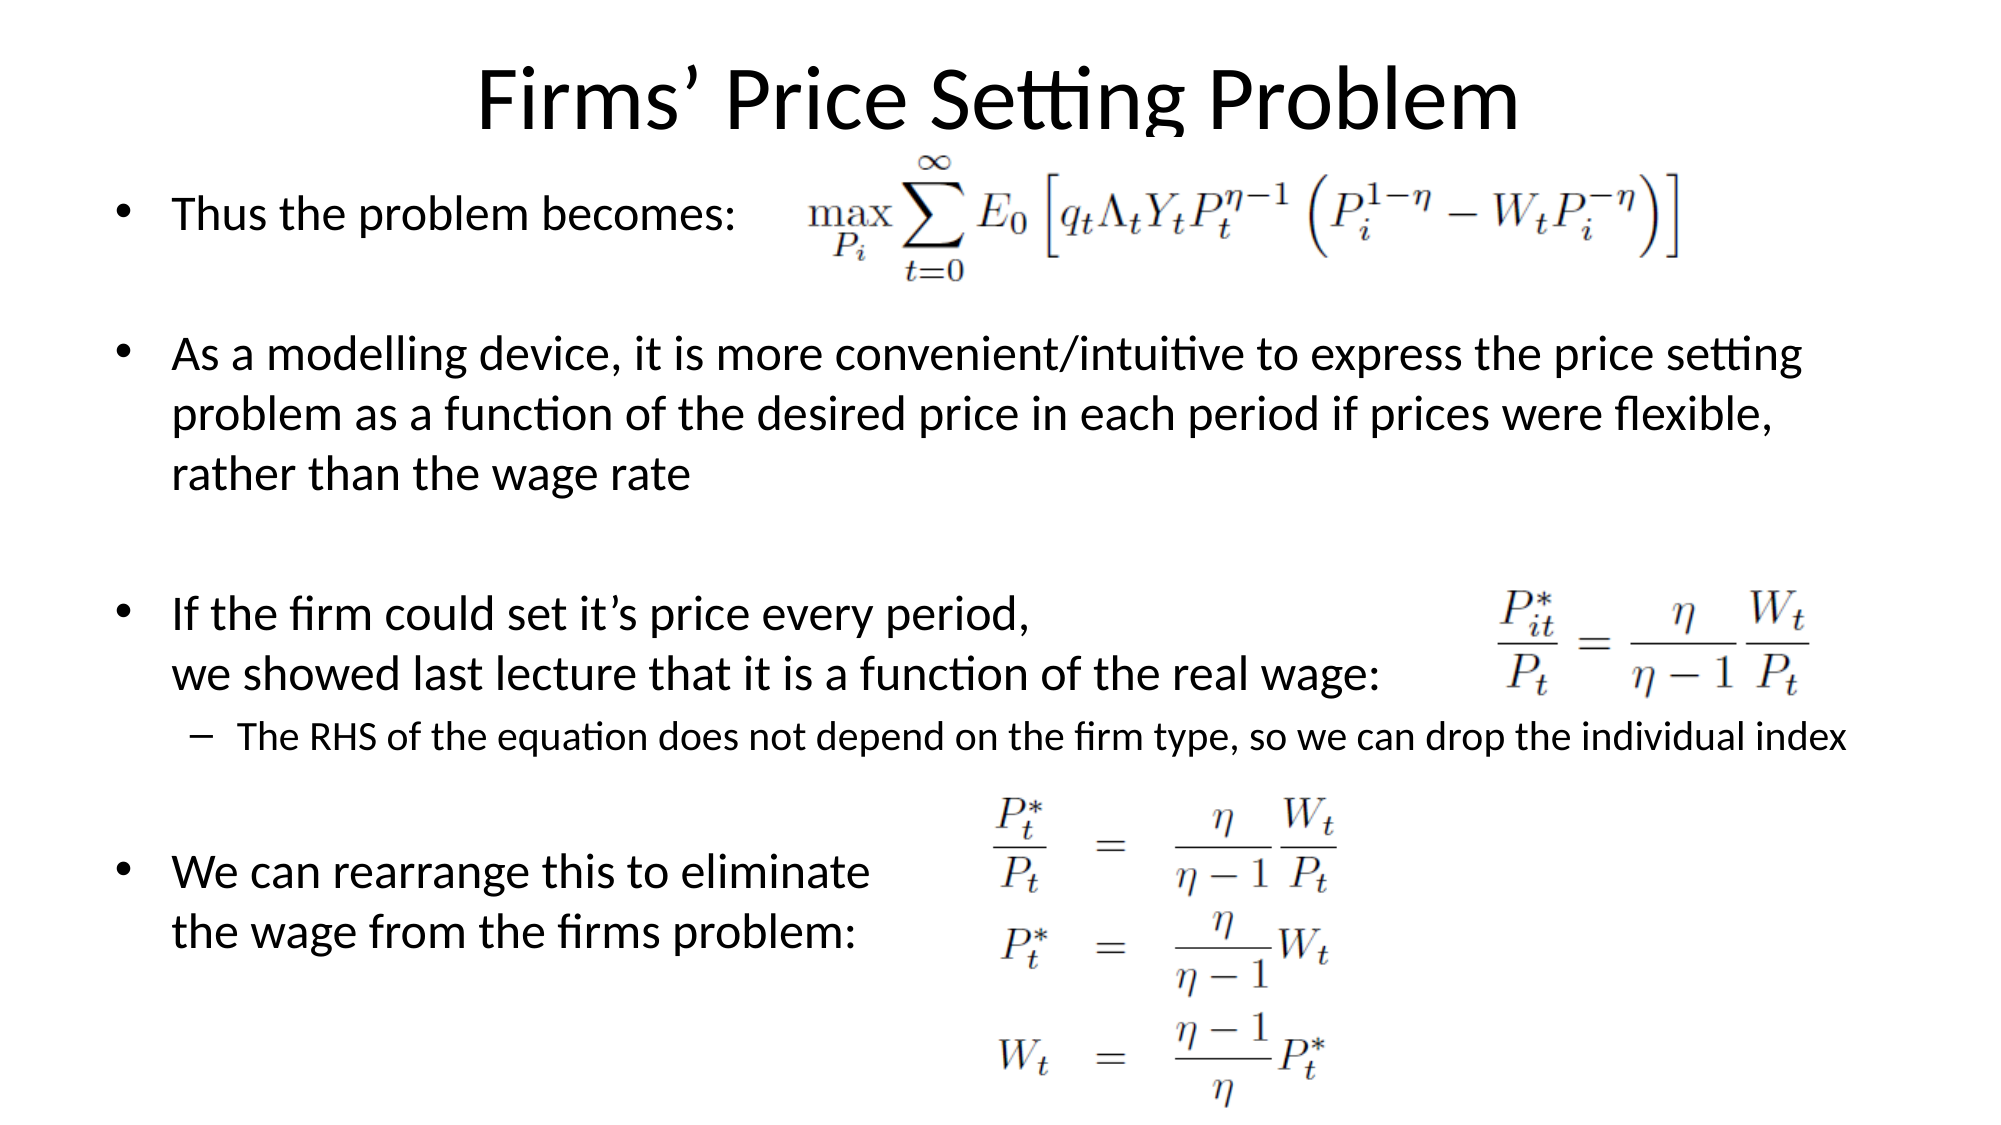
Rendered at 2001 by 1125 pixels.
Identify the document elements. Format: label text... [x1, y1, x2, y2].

picture [1460, 577, 1837, 720]
picture [976, 774, 1349, 1108]
title Firms’ Price Setting Problem [99, 0, 1900, 172]
list Thus the problem becomes: As a modelling device, it is more convenient/intuitive to express the price setting problem as a function of the desired price in each period if prices were flexible, rather than the wage rate If the firm could set it’s price every period, we showed last lecture that it is a function of the real wage: The RHS of the equation does not depend on the firm type, so we can drop the individual index We can rearrange this to eliminate the wage from the firms problem: [99, 172, 1900, 1005]
picture [775, 136, 1698, 294]
